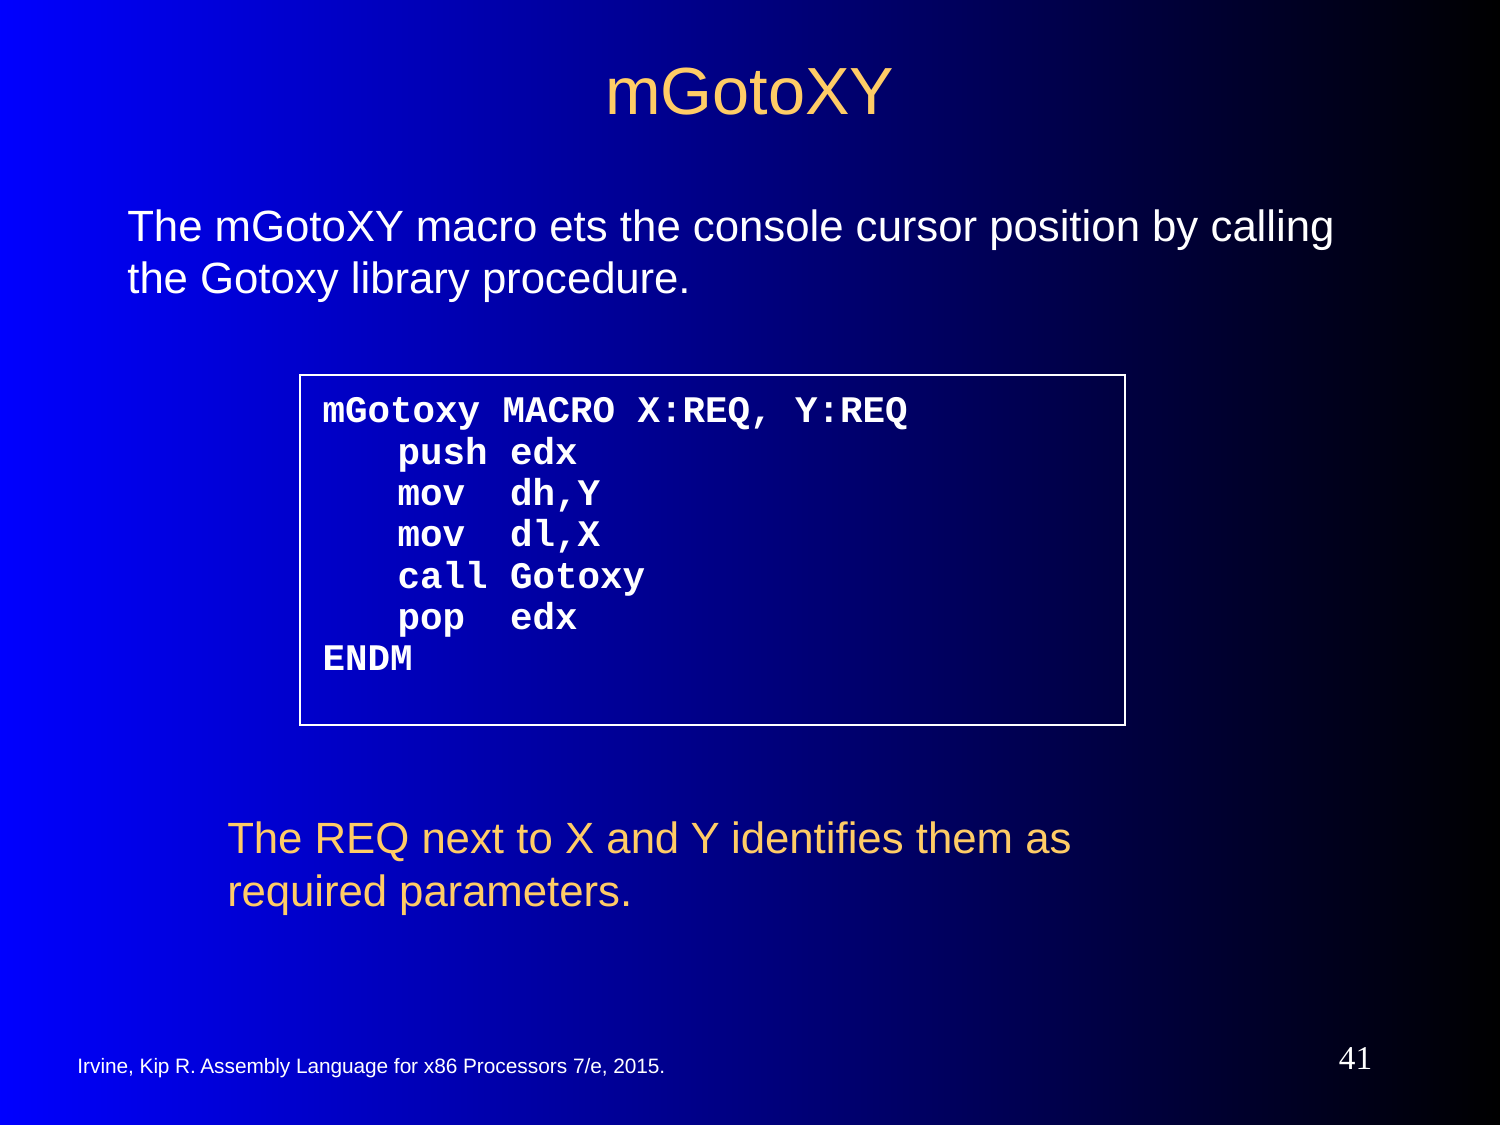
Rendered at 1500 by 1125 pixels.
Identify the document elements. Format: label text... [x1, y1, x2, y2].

title mGotoXY [112, 37, 1388, 138]
slide_number 41 [1224, 1025, 1388, 1088]
text_box The REQ next to X and Y identifies them as required parameters. [212, 787, 1238, 938]
footer Irvine, Kip R. Assembly Language for x86 Processors 7/e, 2015. [62, 1040, 775, 1091]
text_box mGotoxy MACRO X:REQ, Y:REQ push edx mov dh,Y mov dl,X call Gotoxy pop edx ENDM [299, 375, 1125, 725]
text_box The mGotoXY macro ets the console cursor position by calling the Gotoxy library procedure. [112, 174, 1375, 325]
